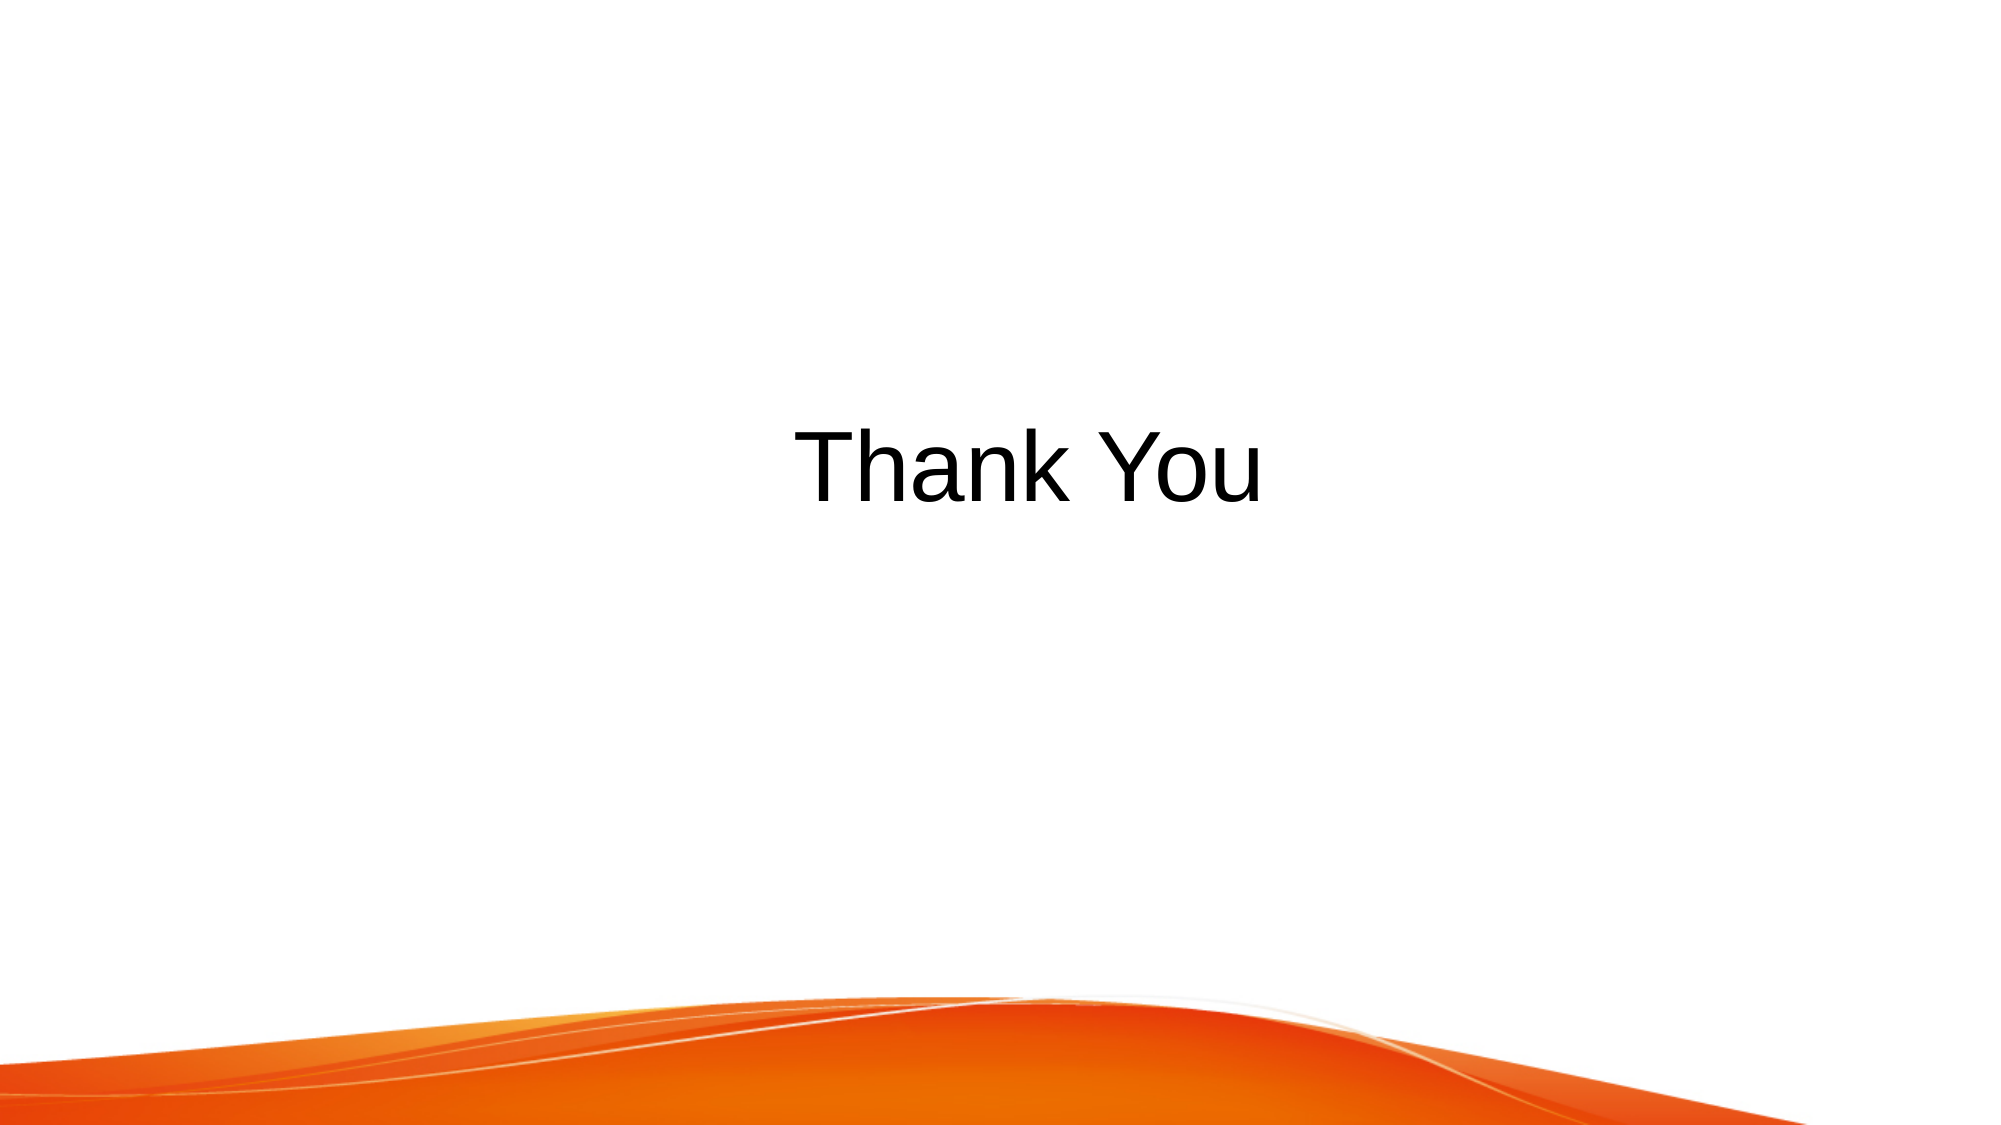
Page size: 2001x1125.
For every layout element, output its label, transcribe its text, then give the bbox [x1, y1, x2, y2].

text_box Thank You [568, 394, 1441, 529]
picture [0, 0, 2000, 1125]
